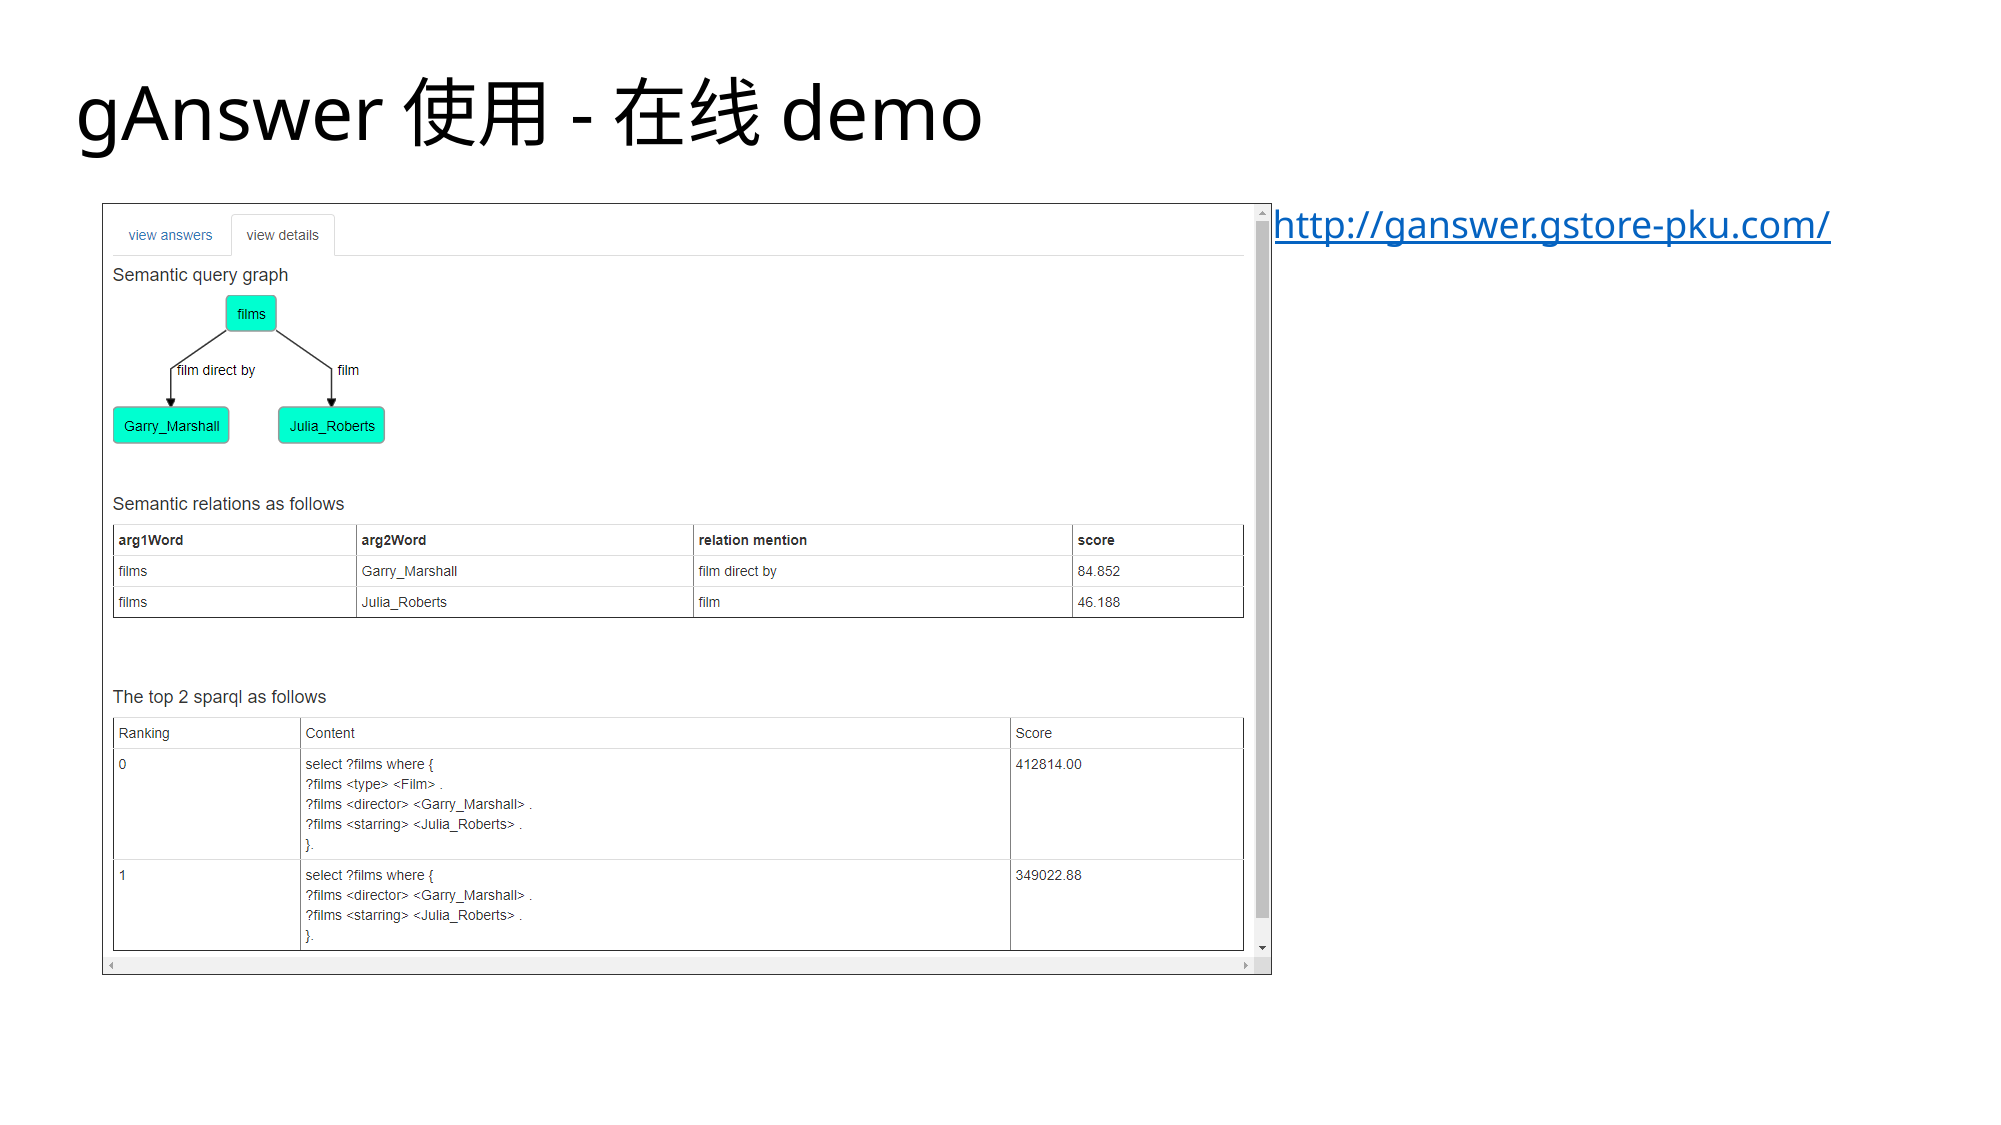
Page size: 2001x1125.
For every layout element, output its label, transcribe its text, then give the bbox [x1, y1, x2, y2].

picture [94, 193, 1275, 979]
text_box http://ganswer.gstore-pku.com/ [1275, 193, 1846, 259]
text_box gAnswer使用-在线demo [61, 57, 1464, 163]
